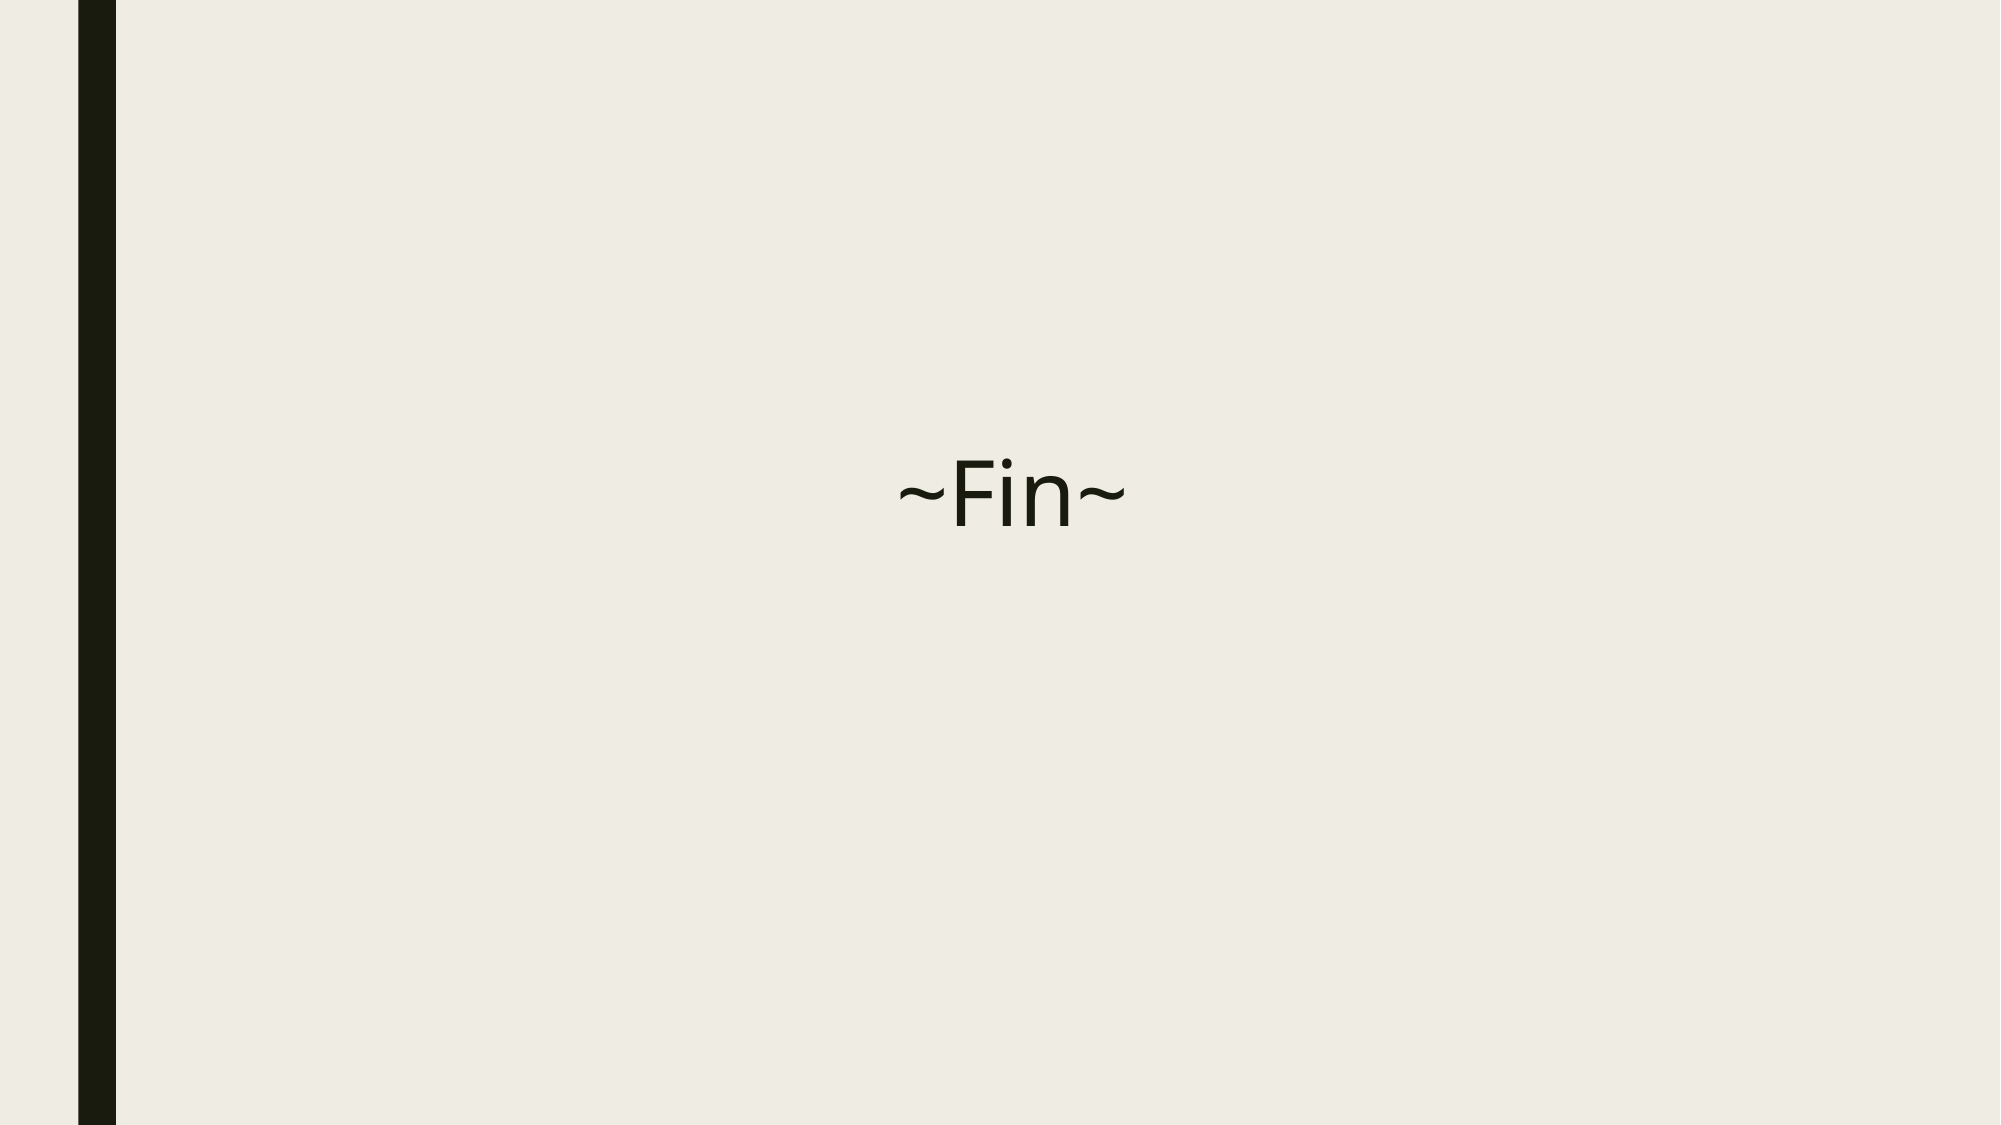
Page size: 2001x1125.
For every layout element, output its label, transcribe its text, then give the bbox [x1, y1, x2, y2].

title ~Fin~ [225, 440, 1800, 685]
